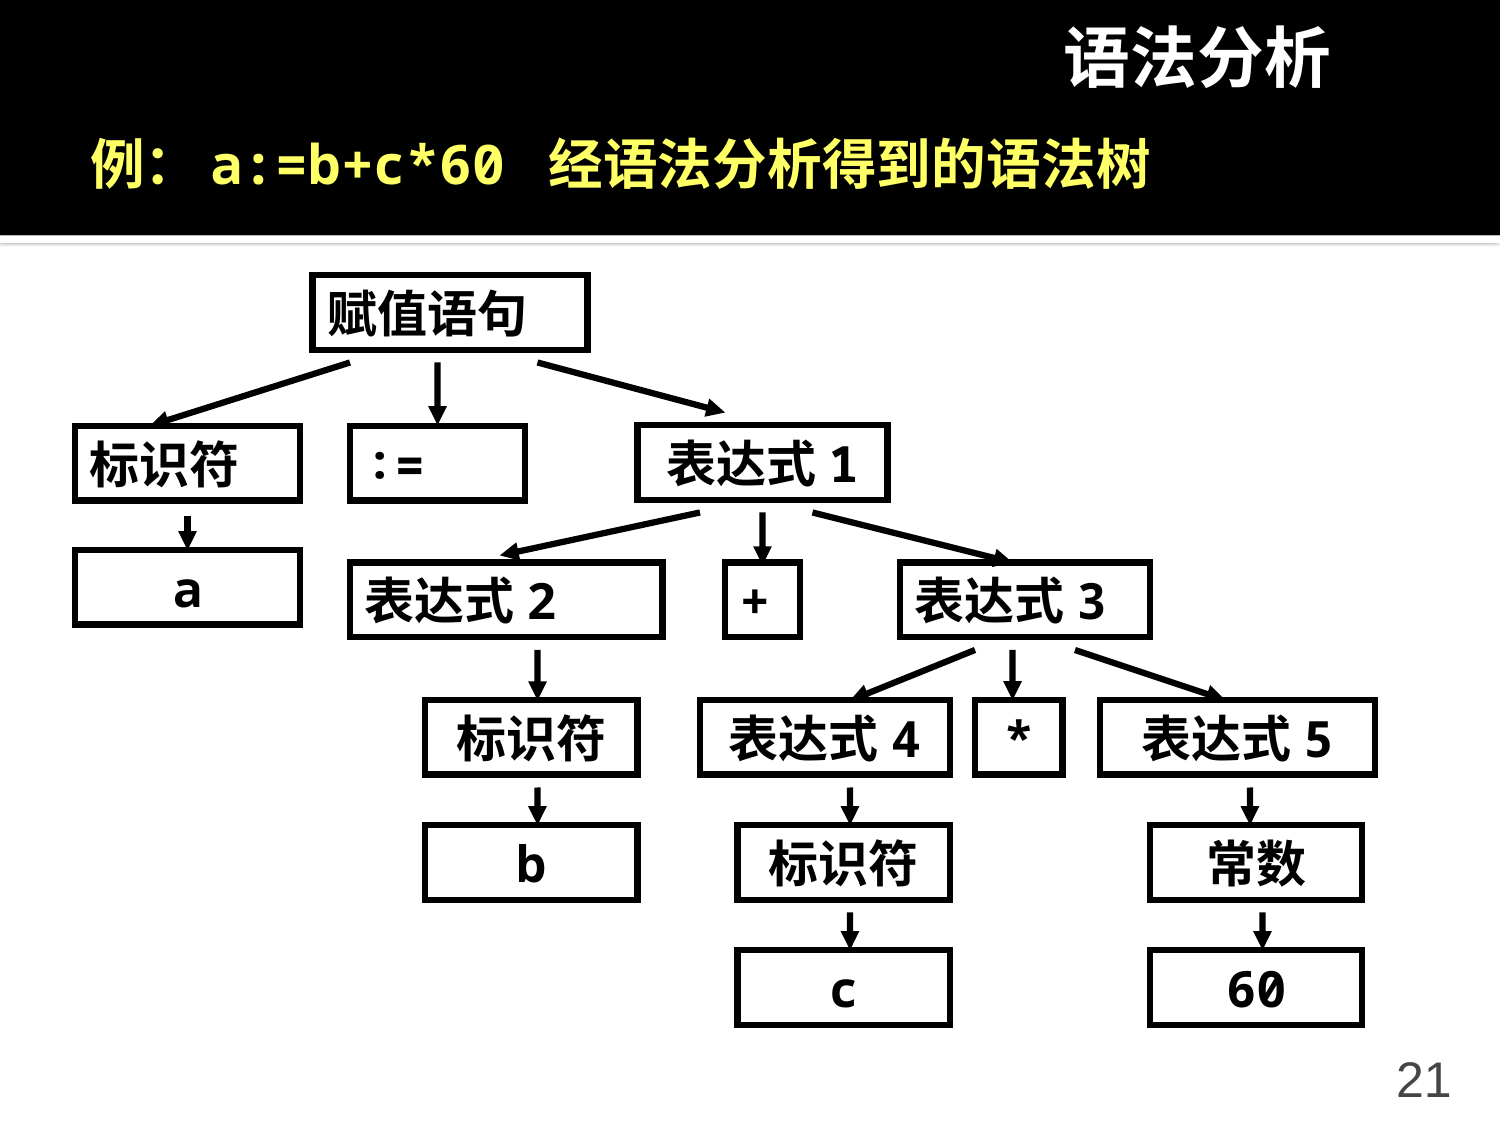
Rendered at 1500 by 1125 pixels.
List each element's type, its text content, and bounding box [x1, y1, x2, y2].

text_box 语法分析 [899, 0, 1488, 113]
text_box [756, 512, 769, 566]
text_box [812, 512, 1013, 566]
text_box [181, 515, 194, 550]
text_box 标识符 [424, 699, 638, 775]
slide_number 21 [1345, 1062, 1467, 1108]
text_box [1074, 649, 1225, 702]
text_box [843, 912, 857, 950]
text_box + [724, 562, 800, 638]
text_box c [737, 949, 950, 1025]
text_box [150, 362, 350, 428]
text_box 赋值语句 [312, 274, 588, 350]
text_box a [74, 549, 300, 625]
text_box 表达式3 [900, 562, 1150, 638]
text_box ∶= [350, 425, 525, 501]
text_box [1006, 649, 1019, 699]
text_box 表达式4 [699, 699, 950, 775]
text_box [843, 787, 857, 824]
text_box [1243, 787, 1257, 823]
text_box [531, 649, 544, 699]
text_box [431, 362, 444, 425]
text_box 表达式2 [349, 562, 663, 638]
text_box * [974, 699, 1063, 775]
title 例：a:=b+c*60 经语法分析得到的语法树 [75, 99, 1350, 225]
text_box [851, 649, 976, 699]
text_box 标识符 [74, 425, 300, 501]
text_box 表达式1 [637, 424, 888, 500]
text_box [499, 512, 701, 559]
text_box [1149, 824, 1363, 1026]
text_box 标识符 [737, 824, 950, 900]
text_box [537, 362, 725, 416]
text_box [531, 787, 544, 826]
text_box 表达式5 [1100, 699, 1375, 775]
text_box b [424, 824, 638, 900]
